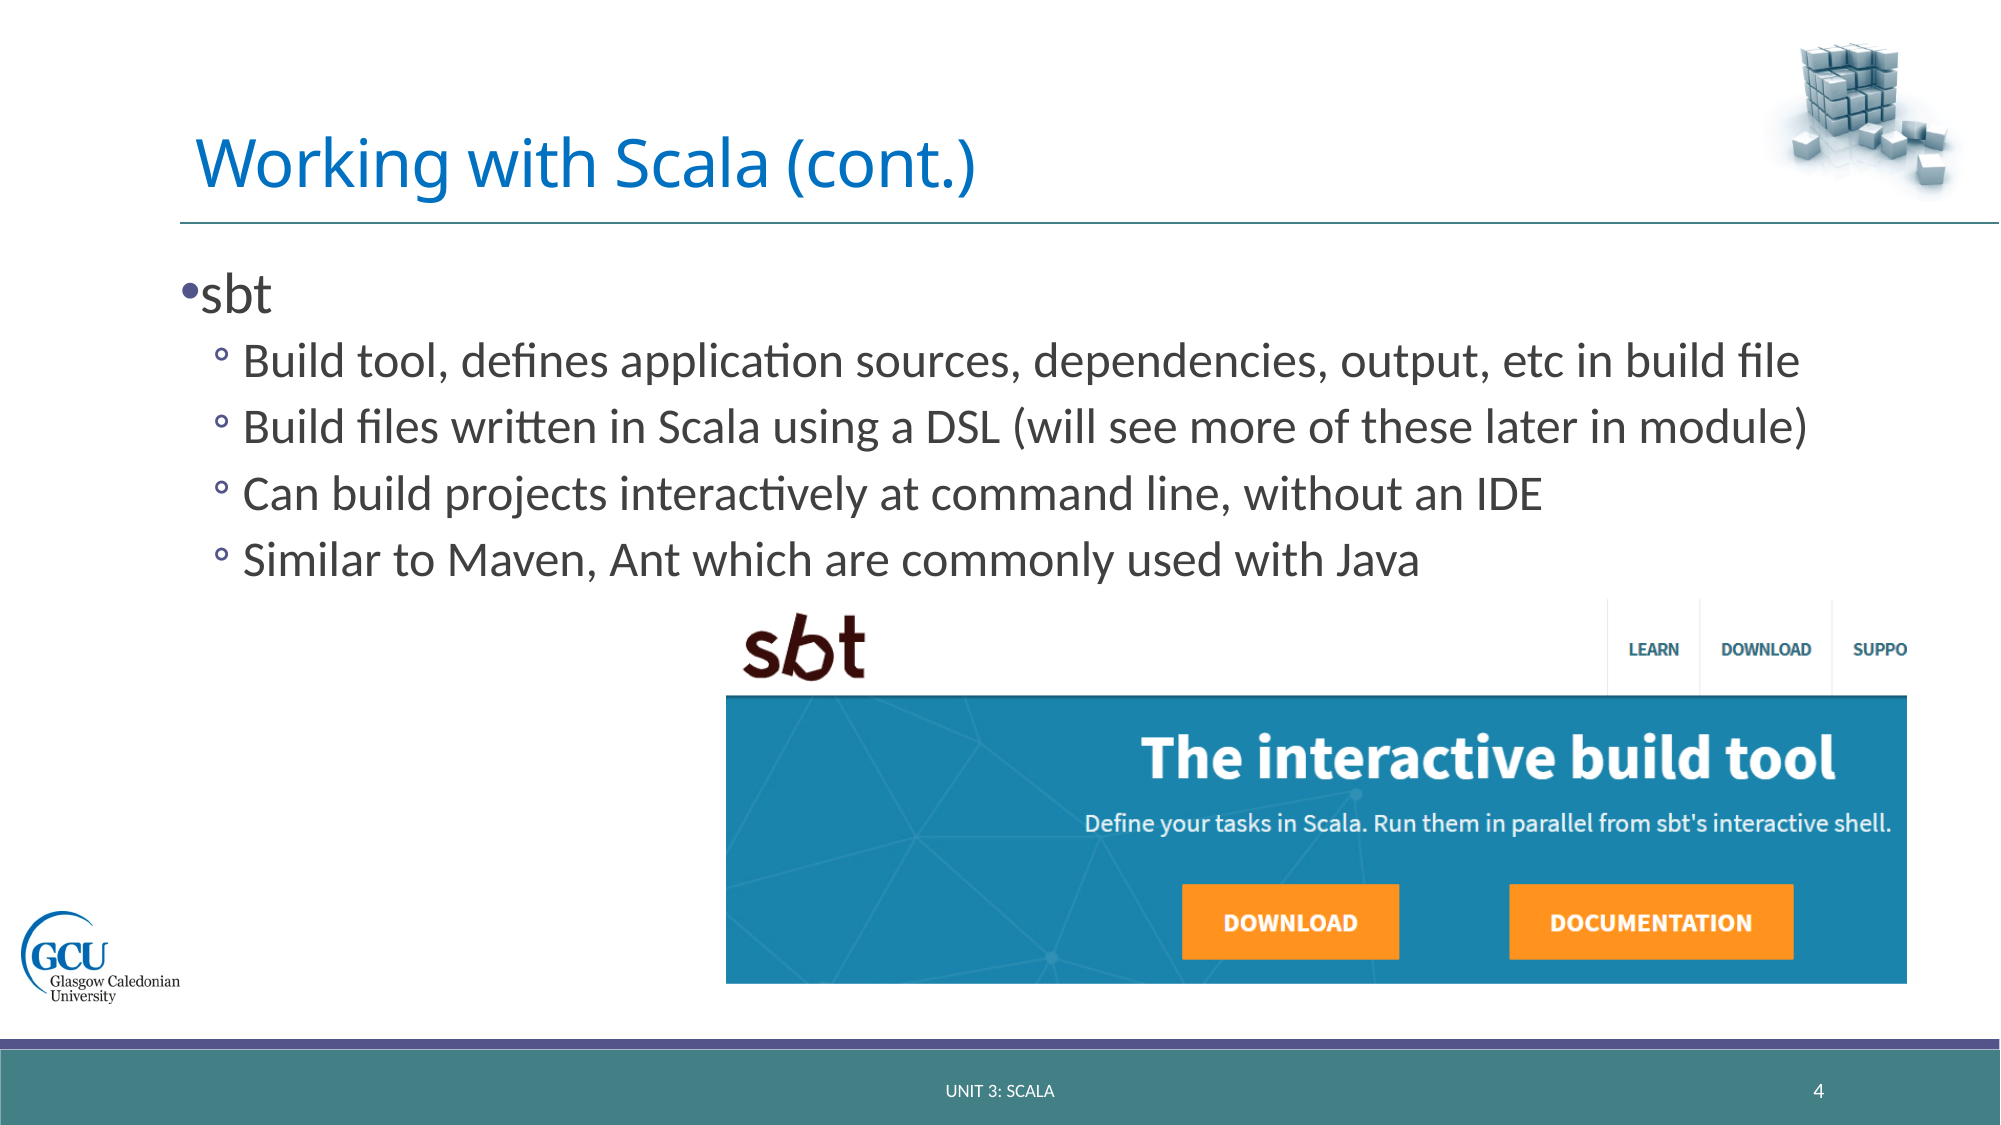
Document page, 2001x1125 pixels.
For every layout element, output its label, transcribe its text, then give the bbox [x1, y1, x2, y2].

title Working with Scala (cont.) [180, 47, 1830, 209]
list sbt Build tool, defines application sources, dependencies, output, etc in build file Build files written in Scala using a DSL (will see more of these later in module) Can build projects interactively at command line, without an IDE Similar to Maven, Ant which are commonly used with Java [180, 255, 1830, 646]
picture [1741, 21, 1996, 212]
picture [21, 911, 180, 1004]
picture [726, 598, 1907, 989]
slide_number 4 [1624, 1059, 1840, 1120]
footer Unit 3: scala [604, 1059, 1396, 1120]
